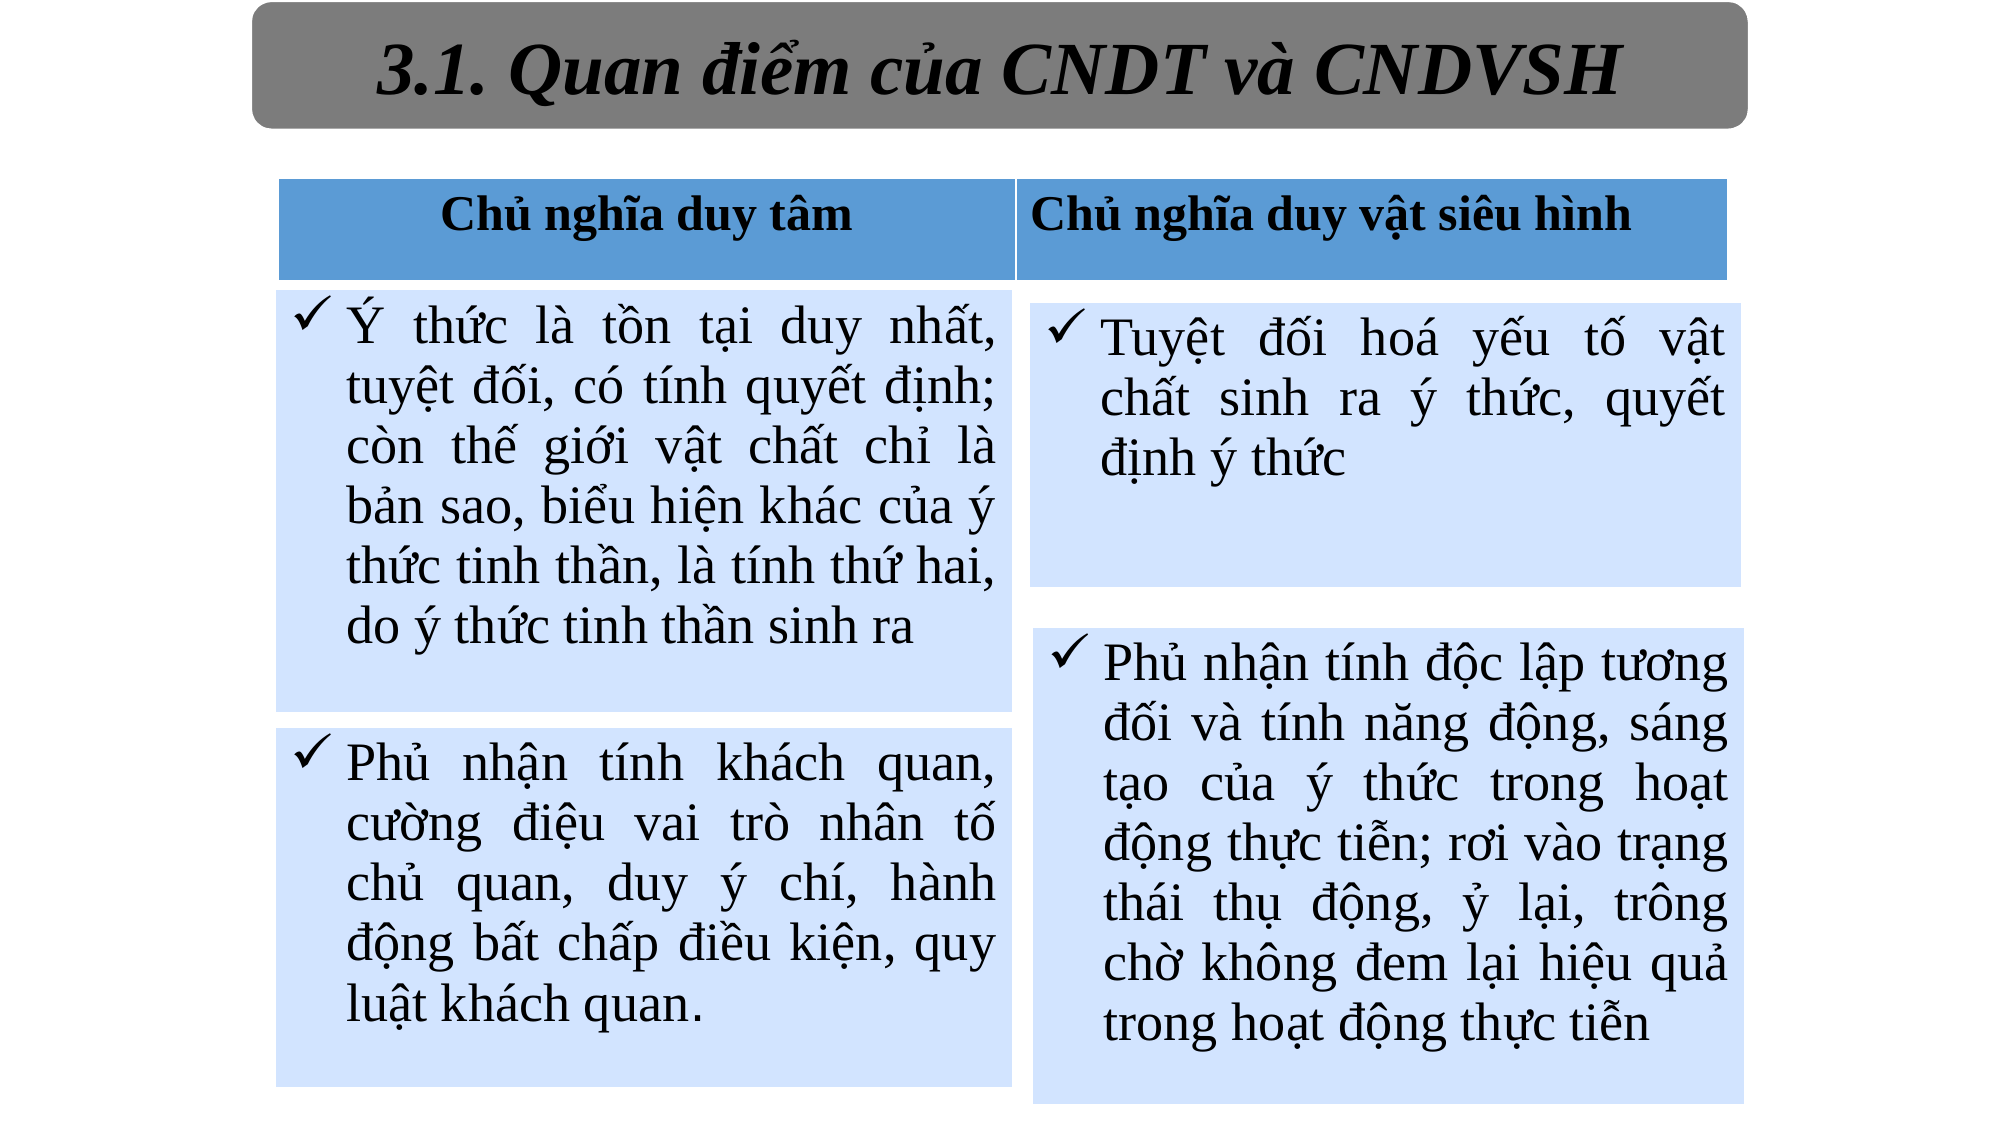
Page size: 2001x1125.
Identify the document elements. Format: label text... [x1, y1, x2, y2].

table_header Phủ nhận tính khách quan, cường điệu vai trò nhân tố chủ quan, duy ý chí, hành động bất chấp điều kiện, quy luật khách quan. [276, 728, 1012, 1087]
table_header Ý thức là tồn tại duy nhất, tuyệt đối, có tính quyết định; còn thế giới vật chất chỉ là bản sao, biểu hiện khác của ý thức tinh thần, là tính thứ hai, do ý thức tinh thần sinh ra [276, 290, 1012, 712]
table_header Chủ nghĩa duy tâm [279, 179, 1015, 280]
table_header Chủ nghĩa duy vật siêu hình [1017, 179, 1727, 280]
table_header Tuyệt đối hoá yếu tố vật chất sinh ra ý thức, quyết định ý thức [1030, 303, 1741, 587]
table_header Phủ nhận tính độc lập tương đối và tính năng động, sáng tạo của ý thức trong hoạt động thực tiễn; rơi vào trạng thái thụ động, ỷ lại, trông chờ không đem lại hiệu quả trong hoạt động thực tiễn [1033, 628, 1744, 1104]
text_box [249, 0, 1751, 131]
